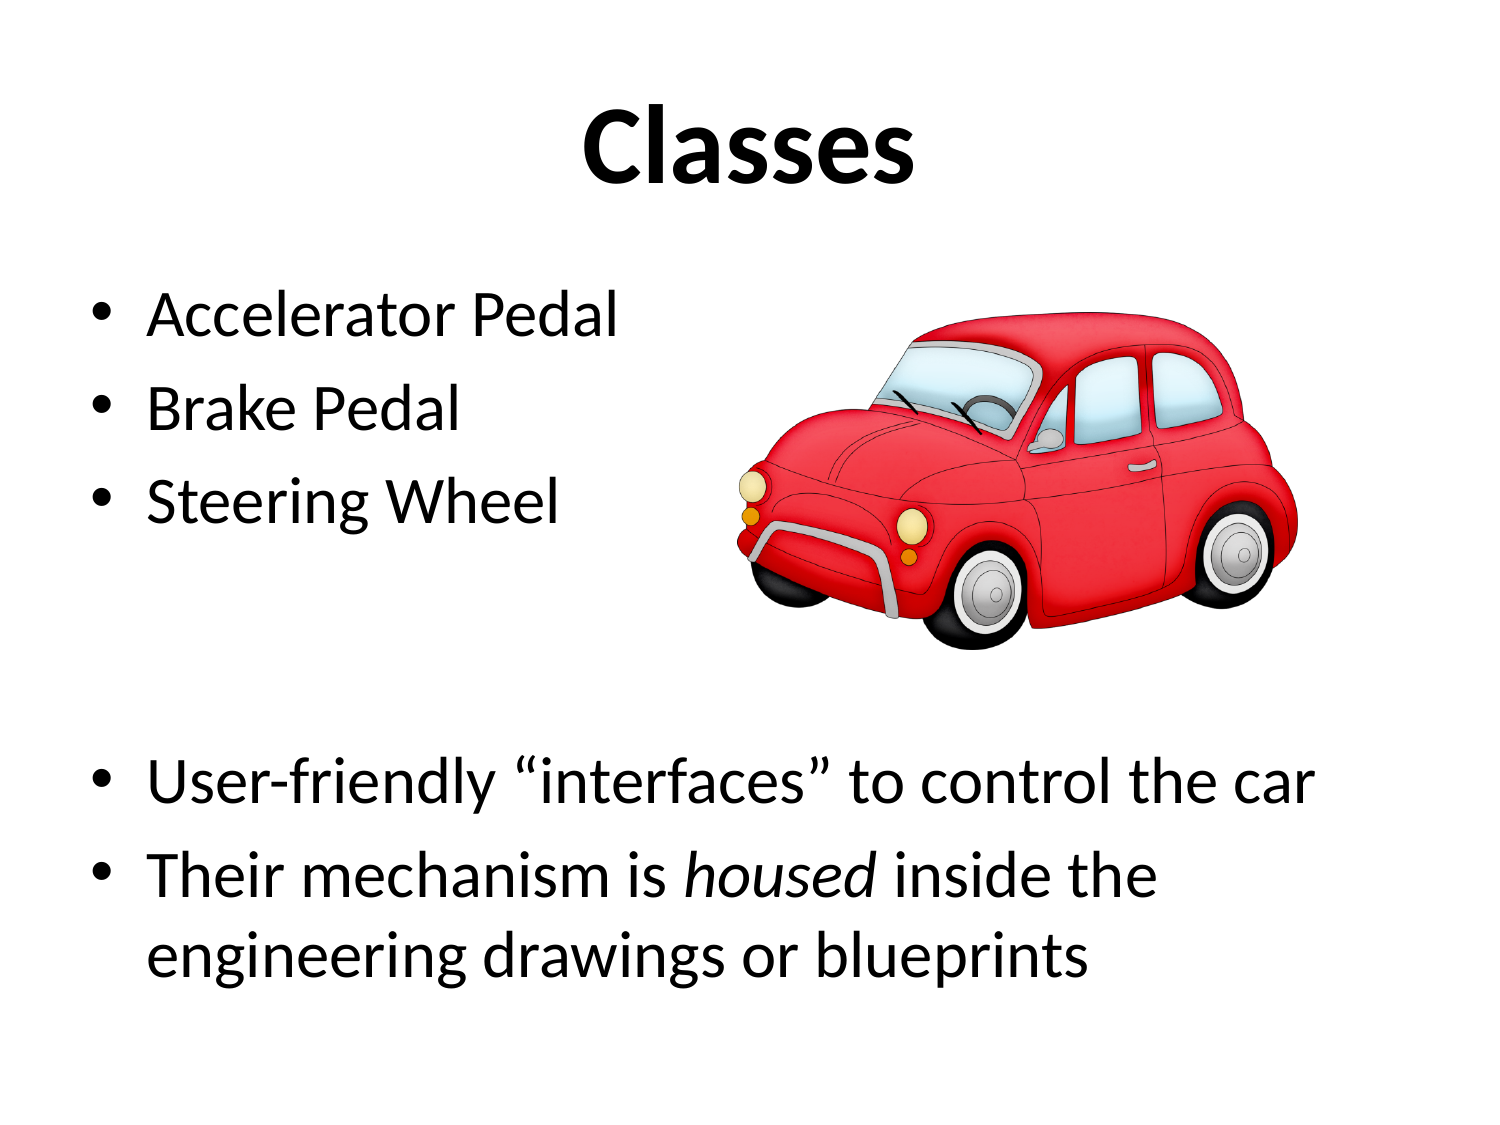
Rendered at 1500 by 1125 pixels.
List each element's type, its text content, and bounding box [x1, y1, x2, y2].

list Accelerator Pedal Brake Pedal Steering Wheel User-friendly “interfaces” to control the car Their mechanism is housed inside the engineering drawings or blueprints [75, 262, 1425, 1005]
title Classes [75, 45, 1425, 233]
picture [737, 312, 1298, 651]
